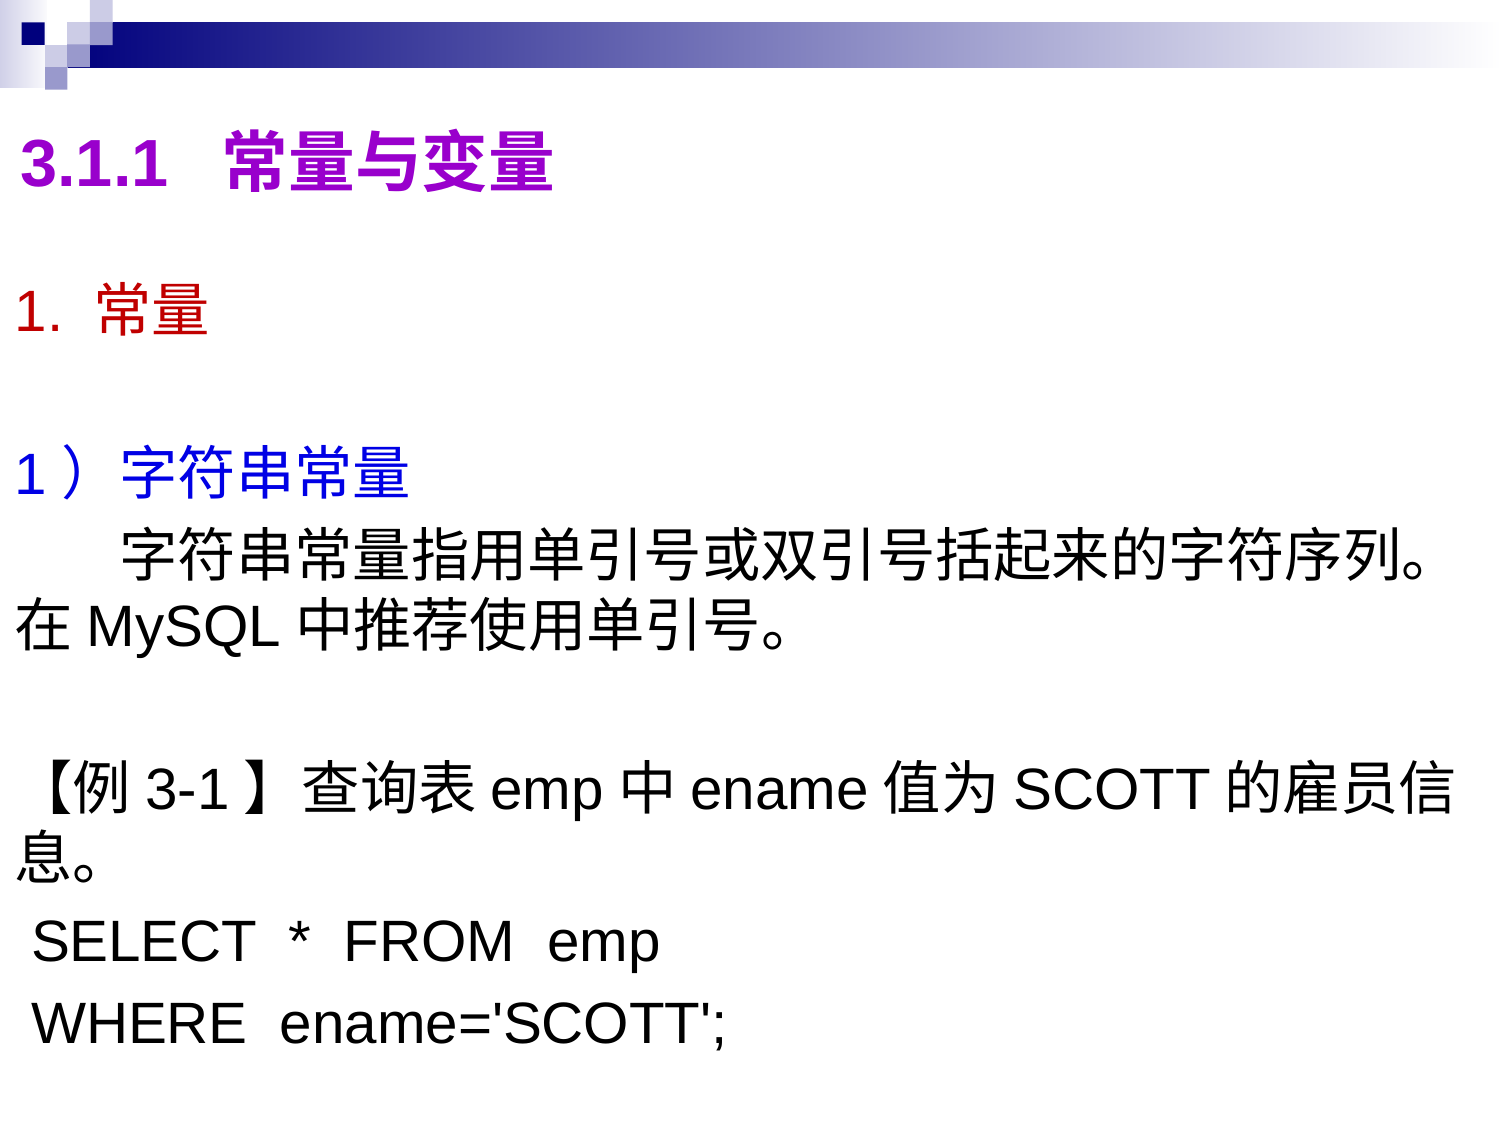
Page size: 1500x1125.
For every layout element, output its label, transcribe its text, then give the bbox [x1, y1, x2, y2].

text_box 1. 常量 1）字符串常量 字符串常量指用单引号或双引号括起来的字符序列。在MySQL中推荐使用单引号。 【例3-1】查询表emp中ename值为SCOTT的雇员信息。 SELECT * FROM emp WHERE ename='SCOTT'; [0, 265, 1500, 1081]
text_box 3.1.1 常量与变量 [5, 112, 856, 208]
